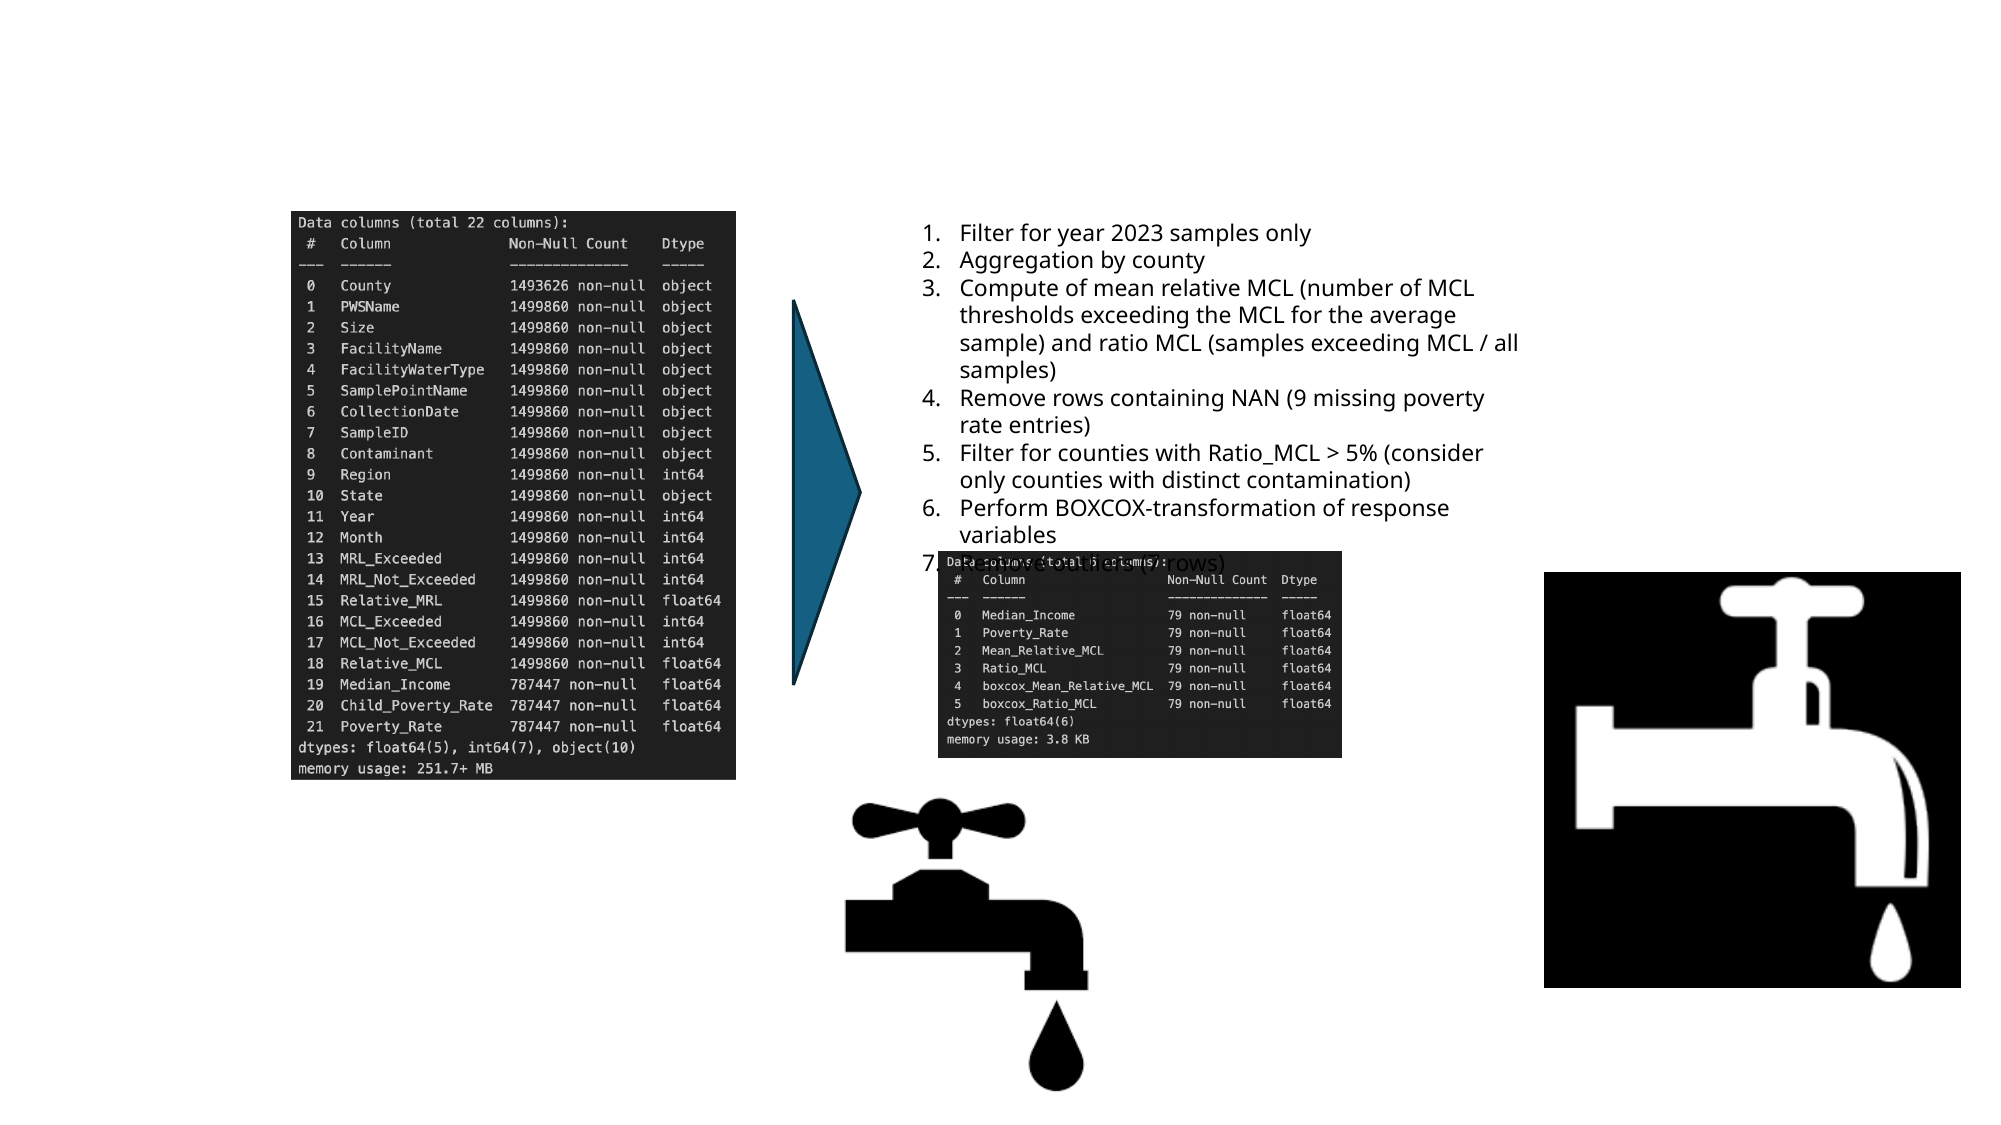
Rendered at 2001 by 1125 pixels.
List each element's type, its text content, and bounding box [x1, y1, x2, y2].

text_box Filter for year 2023 samples only Aggregation by county Compute of mean relative MCL (number of MCL thresholds exceeding the MCL for the average sample) and ratio MCL (samples exceeding MCL / all samples) Remove rows containing NAN (9 missing poverty rate entries) Filter for counties with Ratio_MCL > 5% (consider only counties with distinct contamination) Perform BOXCOX-transformation of response variables Remove outliers (7 rows) [907, 211, 1536, 666]
picture [815, 790, 1123, 1098]
picture [1543, 571, 1962, 989]
picture [291, 210, 736, 781]
text_box [791, 299, 862, 686]
picture [937, 550, 1342, 758]
